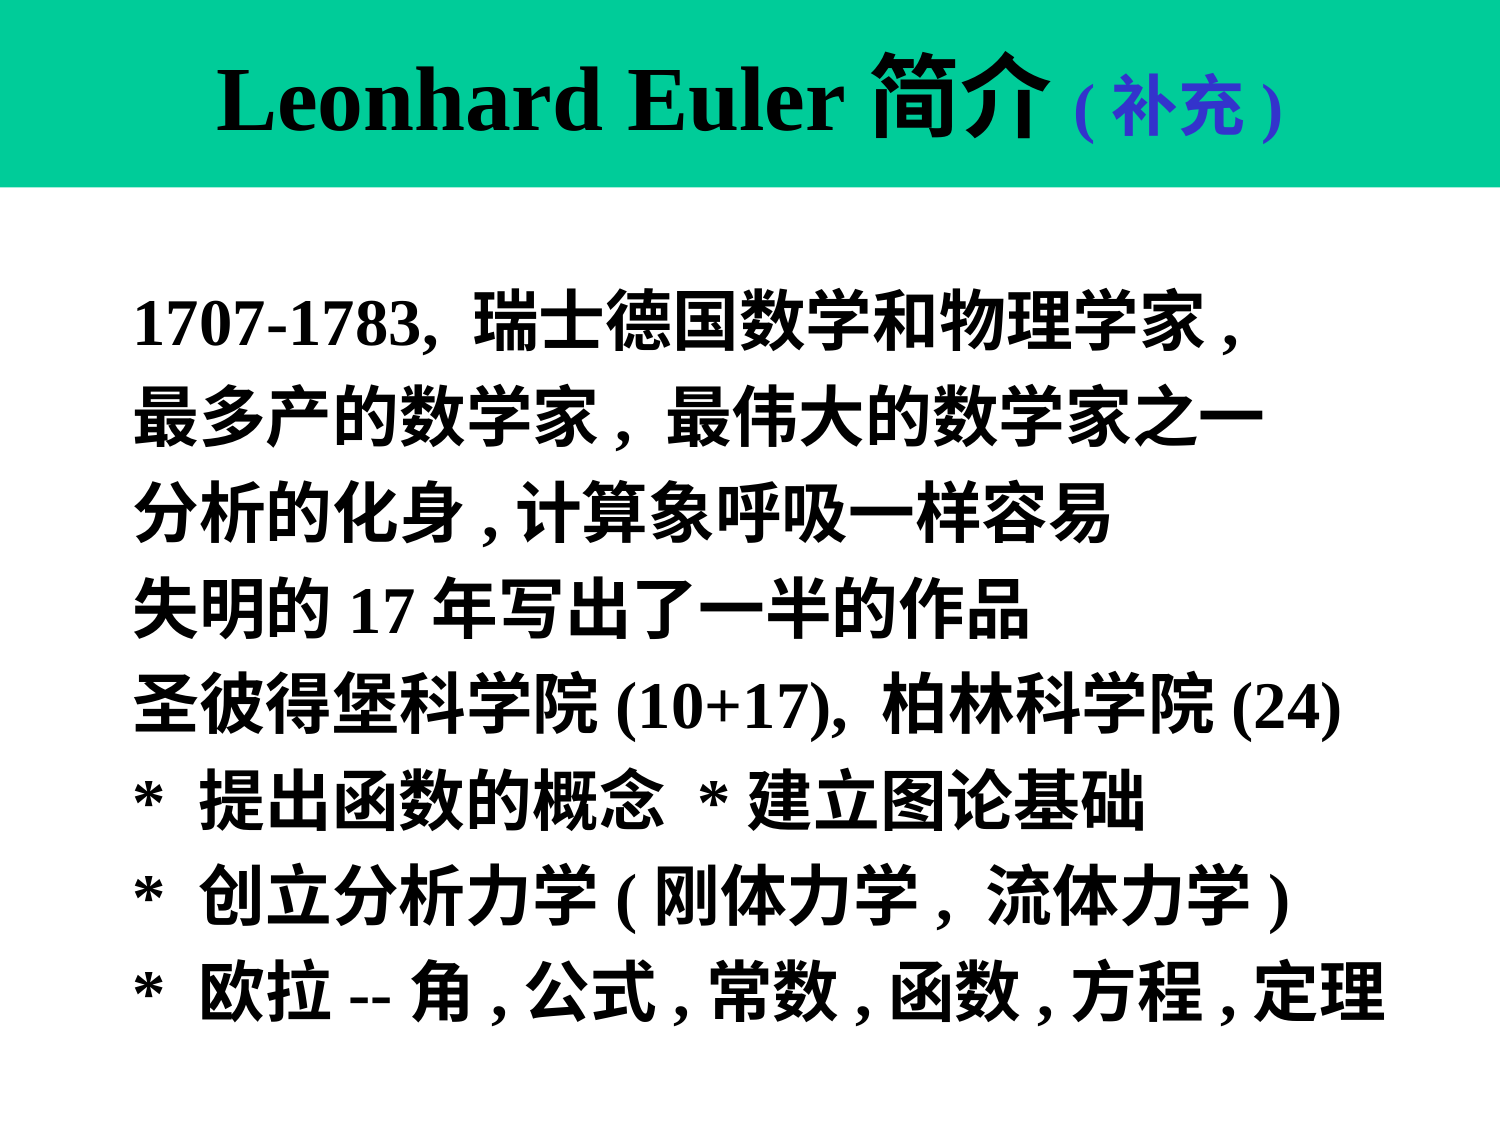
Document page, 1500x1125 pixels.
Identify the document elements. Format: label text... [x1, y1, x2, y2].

title Leonhard Euler简介(补充) [0, 0, 1500, 188]
text_box 1707-1783, 瑞士德国数学和物理学家, 最多产的数学家, 最伟大的数学家之一 分析的化身,计算象呼吸一样容易 失明的17年写出了一半的作品 圣彼得堡科学院(10+17), 柏林科学院(24) * 提出函数的概念 *建立图论基础 * 创立分析力学(刚体力学, 流体力学) * 欧拉--角,公式,常数,函数,方程,定理 [117, 255, 1402, 1038]
